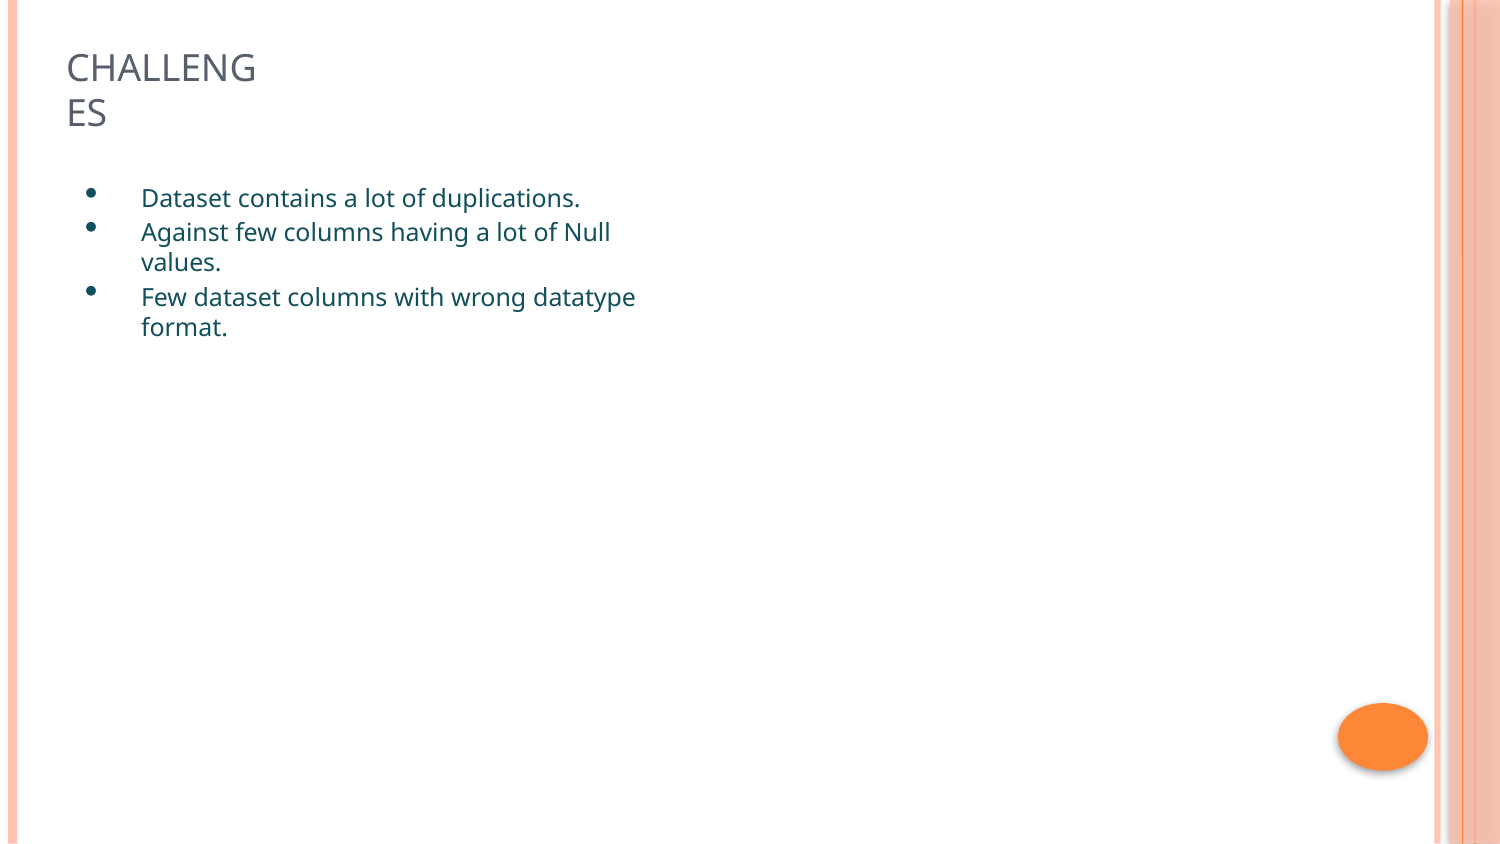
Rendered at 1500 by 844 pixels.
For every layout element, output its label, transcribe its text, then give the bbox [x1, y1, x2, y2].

text_box Dataset contains a lot of duplications. Against few columns having a lot of Null values. Few dataset columns with wrong datatype format. [82, 180, 693, 341]
title Challenges [64, 0, 269, 135]
